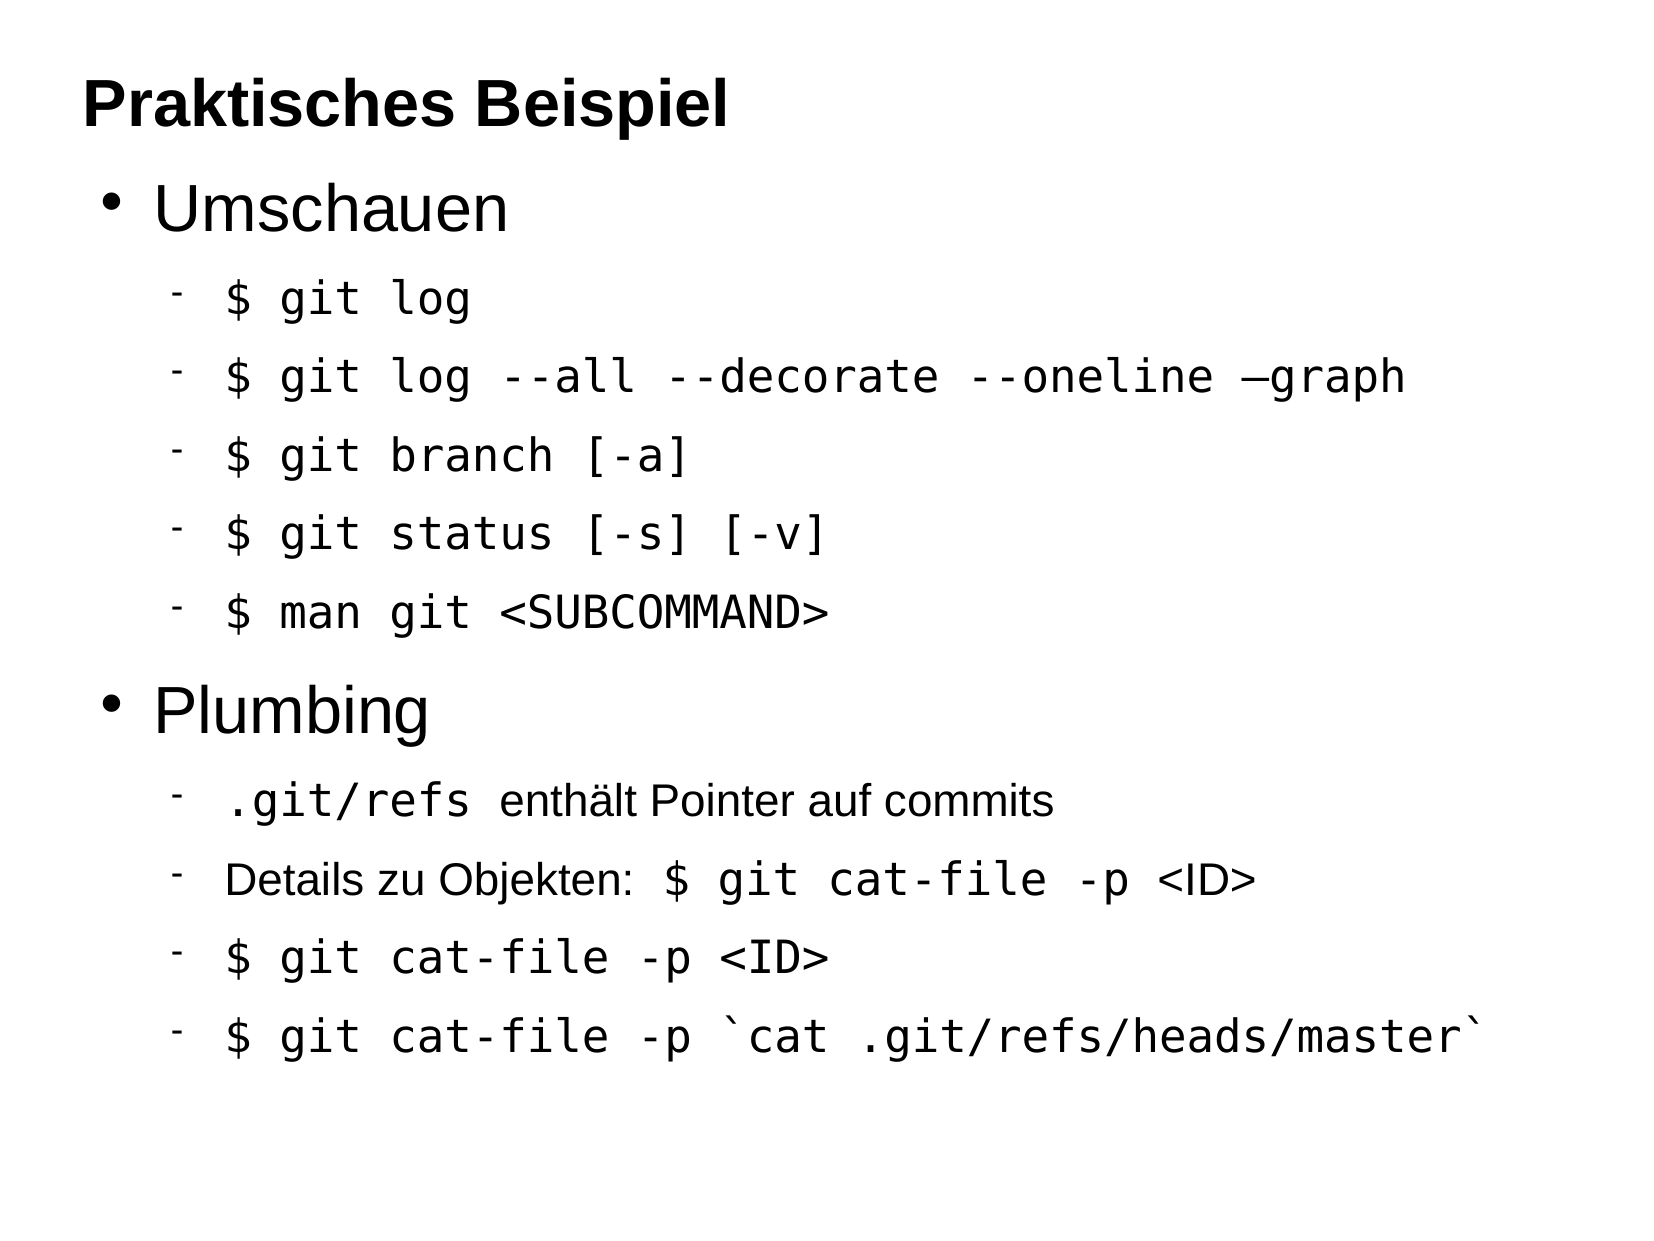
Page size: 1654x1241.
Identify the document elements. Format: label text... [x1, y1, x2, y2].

text_box Praktisches Beispiel [82, 49, 1571, 150]
text_box Umschauen $ git log $ git log --all --decorate --oneline –graph $ git branch [-a] $ git status [-s] [-v] $ man git <SUBCOMMAND> Plumbing .git/refs enthält Pointer auf commits Details zu Objekten: $ git cat-file -p <ID> $ git cat-file -p <ID> $ git cat-file -p `cat .git/refs/heads/master` [82, 164, 1571, 1185]
